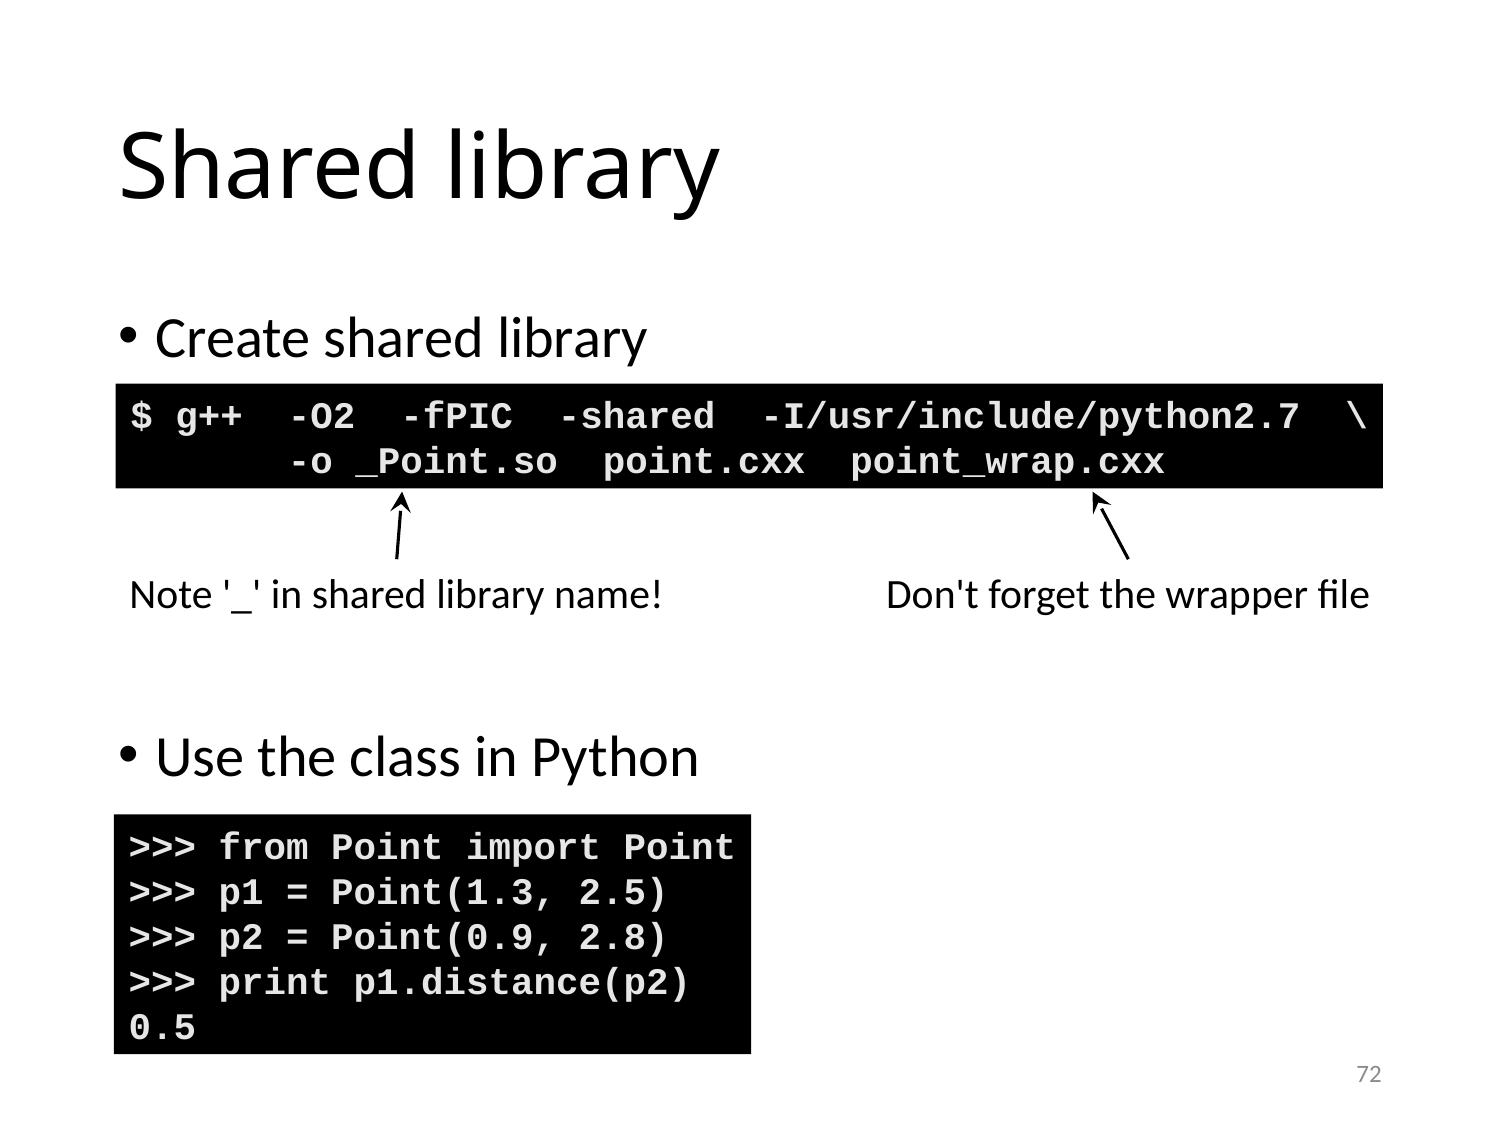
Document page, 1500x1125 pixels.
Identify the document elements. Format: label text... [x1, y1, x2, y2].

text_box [868, 491, 1388, 625]
text_box $ g++ -O2 -fPIC -shared -I/usr/include/python2.7 \ -o _Point.so point.cxx point_wrap.cxx [115, 383, 1383, 489]
text_box >>> from Point import Point >>> p1 = Point(1.3, 2.5) >>> p2 = Point(0.9, 2.8) >>> print p1.distance(p2) 0.5 [113, 814, 752, 1055]
title Shared library [103, 59, 1397, 278]
slide_number 72 [1059, 1042, 1397, 1103]
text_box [112, 491, 682, 625]
list Create shared library Use the class in Python [103, 299, 1397, 1014]
